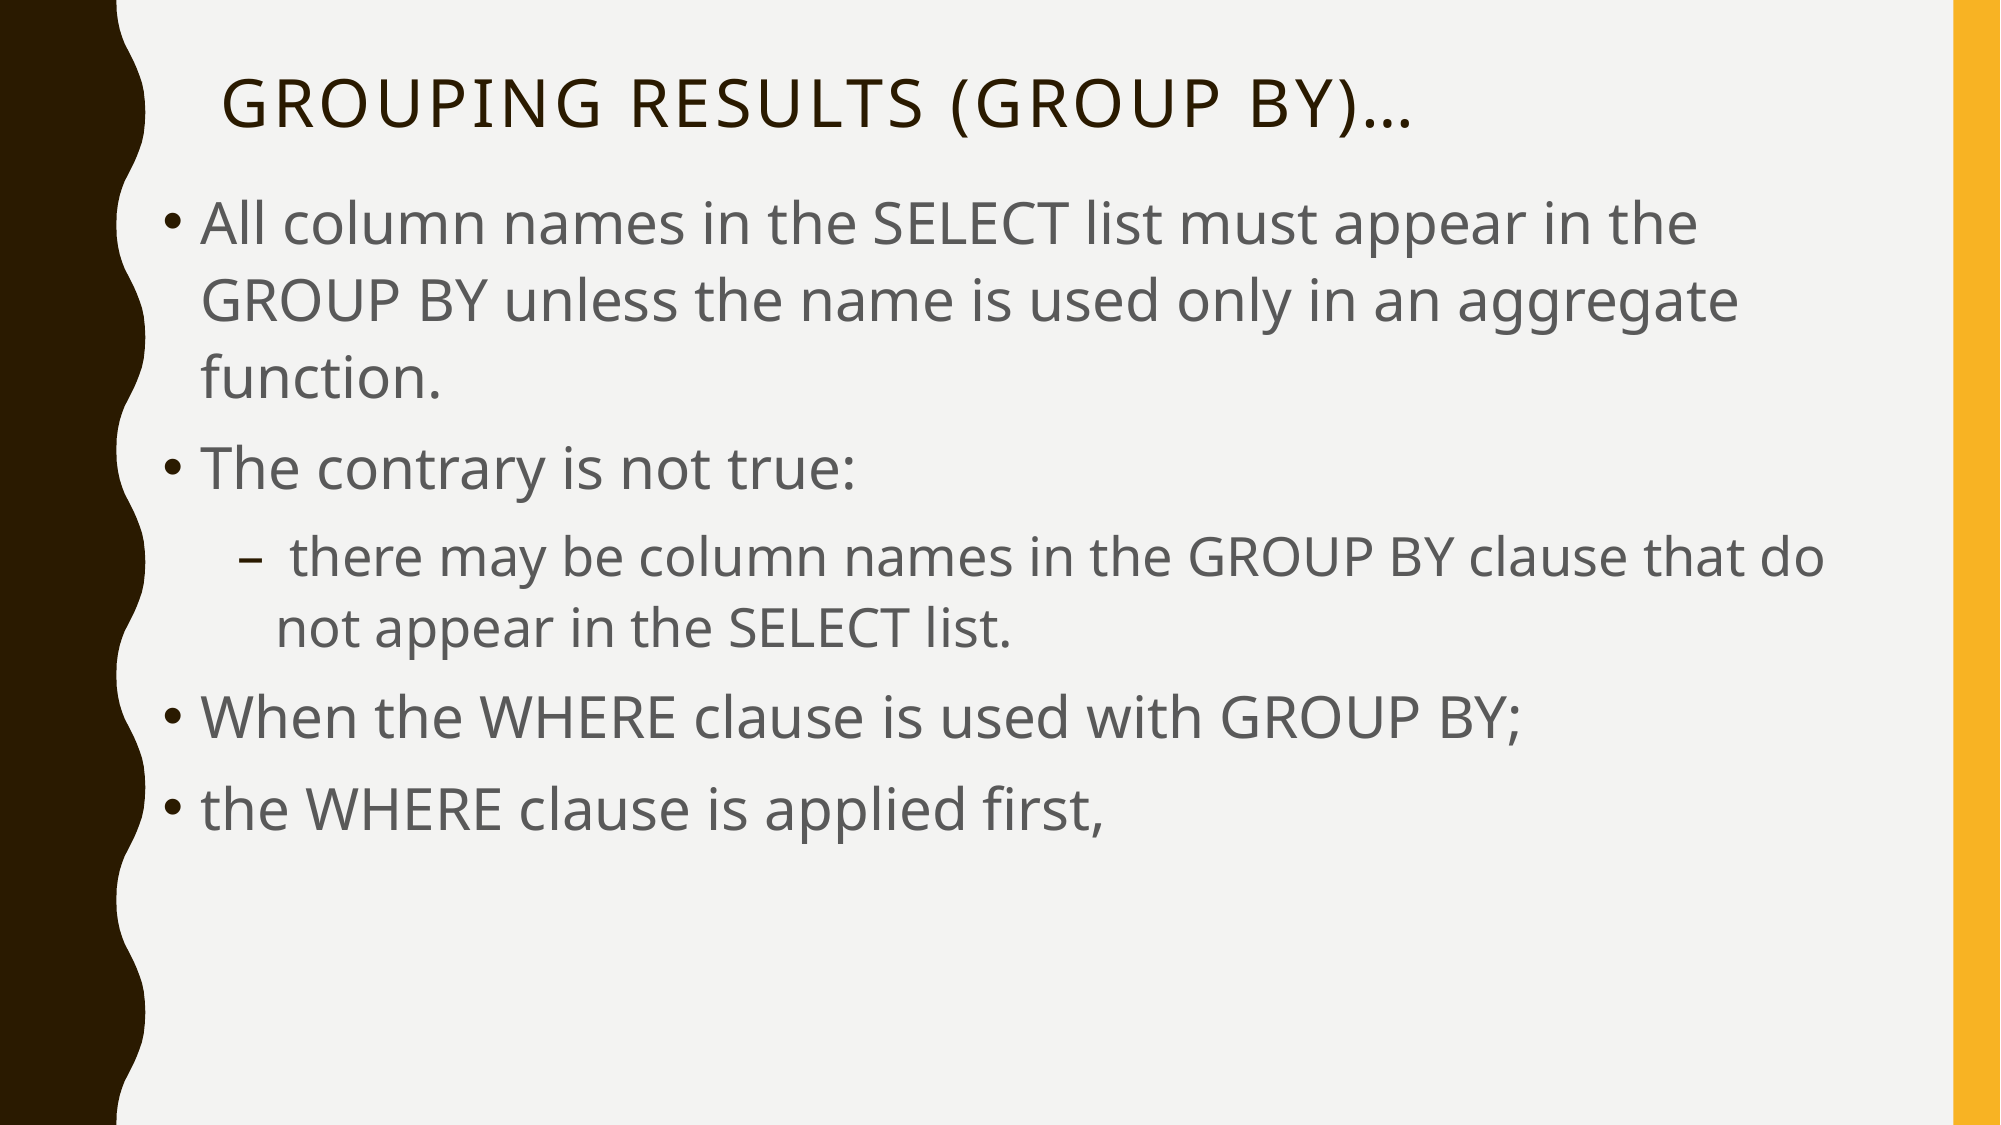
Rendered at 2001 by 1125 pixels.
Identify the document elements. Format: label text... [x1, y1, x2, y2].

title Grouping results (group by)… [205, 62, 1875, 171]
list All column names in the SELECT list must appear in the GROUP BY unless the name is used only in an aggregate function. The contrary is not true: there may be column names in the GROUP BY clause that do not appear in the SELECT list. When the WHERE clause is used with GROUP BY; the WHERE clause is applied first, [147, 171, 1905, 919]
